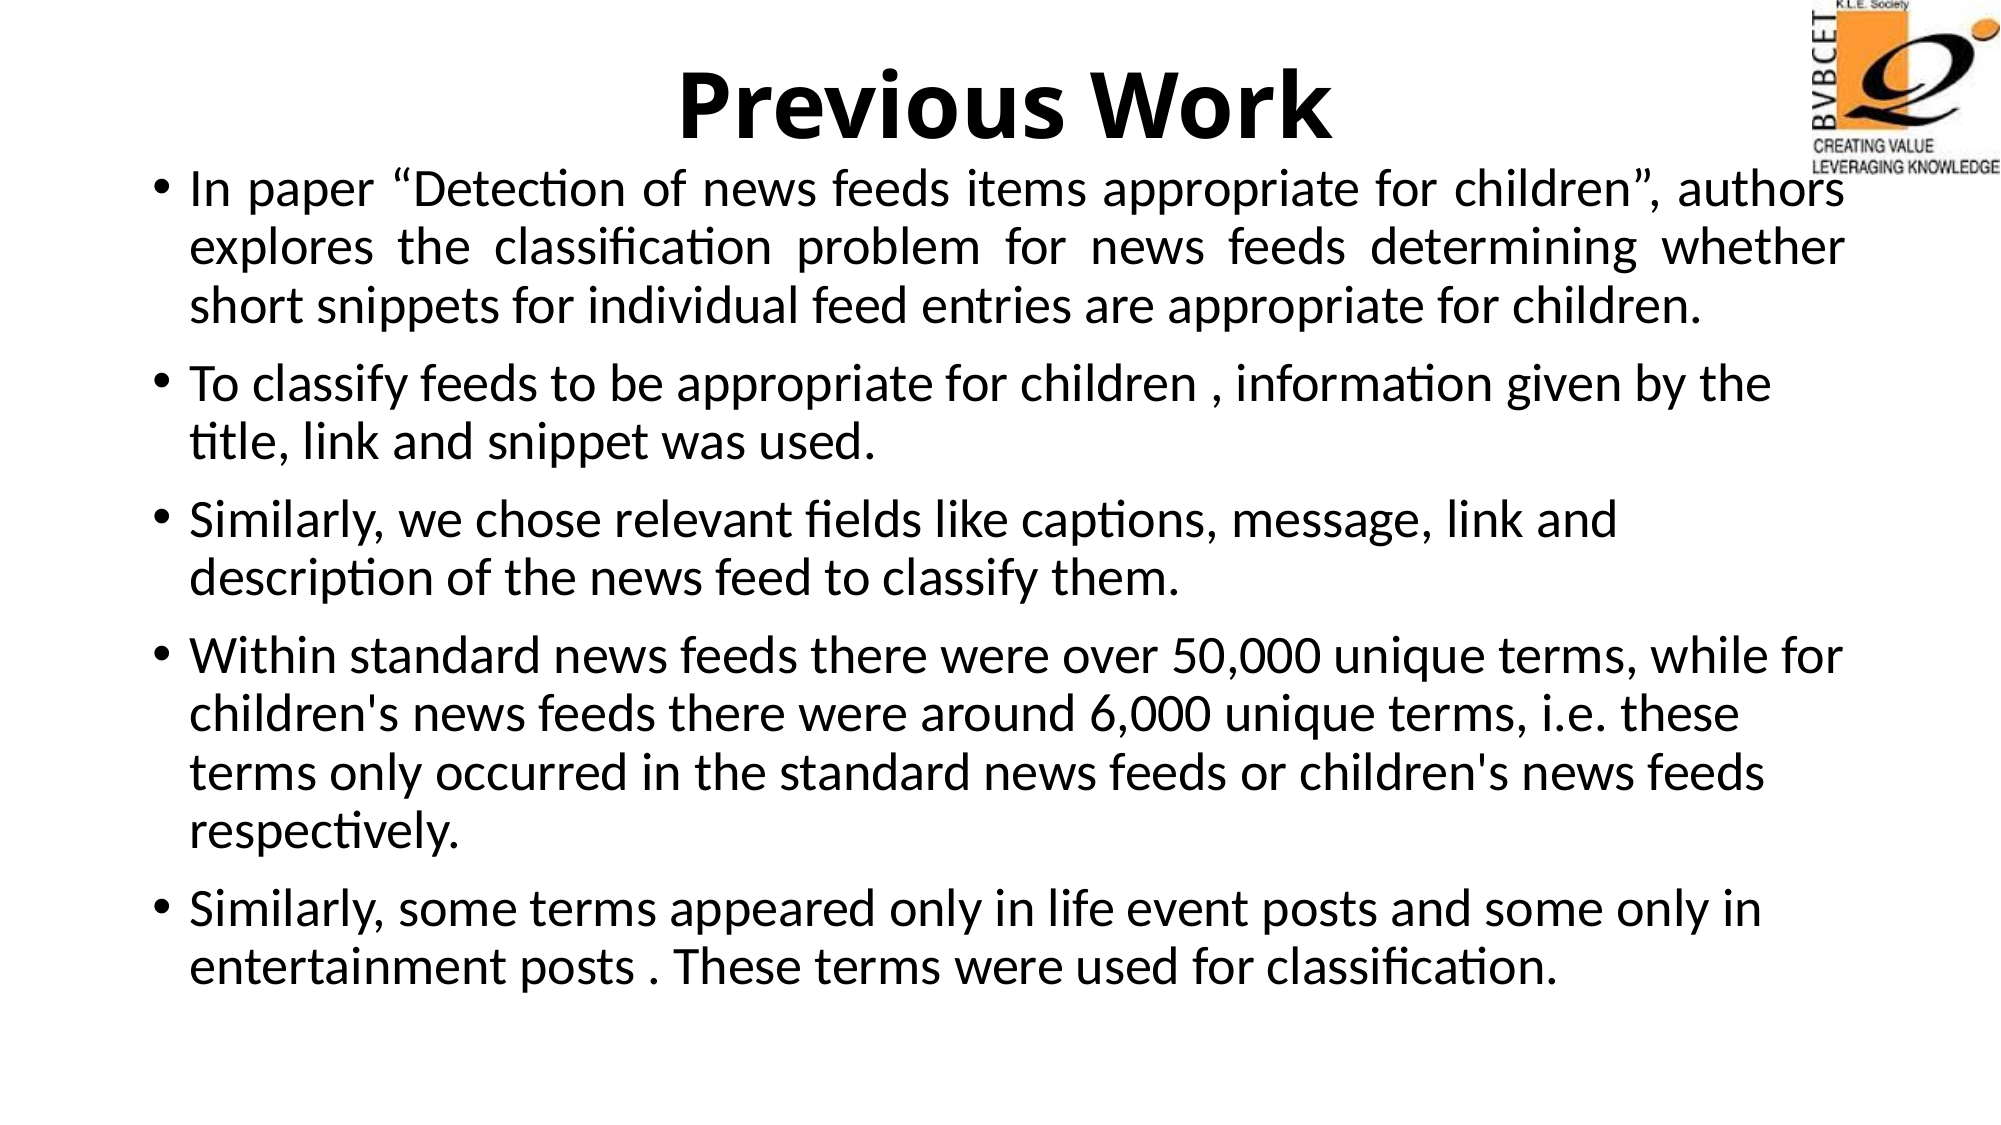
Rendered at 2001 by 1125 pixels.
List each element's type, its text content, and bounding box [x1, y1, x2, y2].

title Previous Work [141, 0, 1867, 218]
list In paper “Detection of news feeds items appropriate for children”, authors explores the classification problem for news feeds determining whether short snippets for individual feed entries are appropriate for children. To classify feeds to be appropriate for children , information given by the title, link and snippet was used. Similarly, we chose relevant fields like captions, message, link and description of the news feed to classify them. Within standard news feeds there were over 50,000 unique terms, while for children's news feeds there were around 6,000 unique terms, i.e. these terms only occurred in the standard news feeds or children's news feeds respectively. Similarly, some terms appeared only in life event posts and some only in entertainment posts . These terms were used for classification. [137, 152, 1863, 1014]
picture [1812, 0, 2000, 175]
